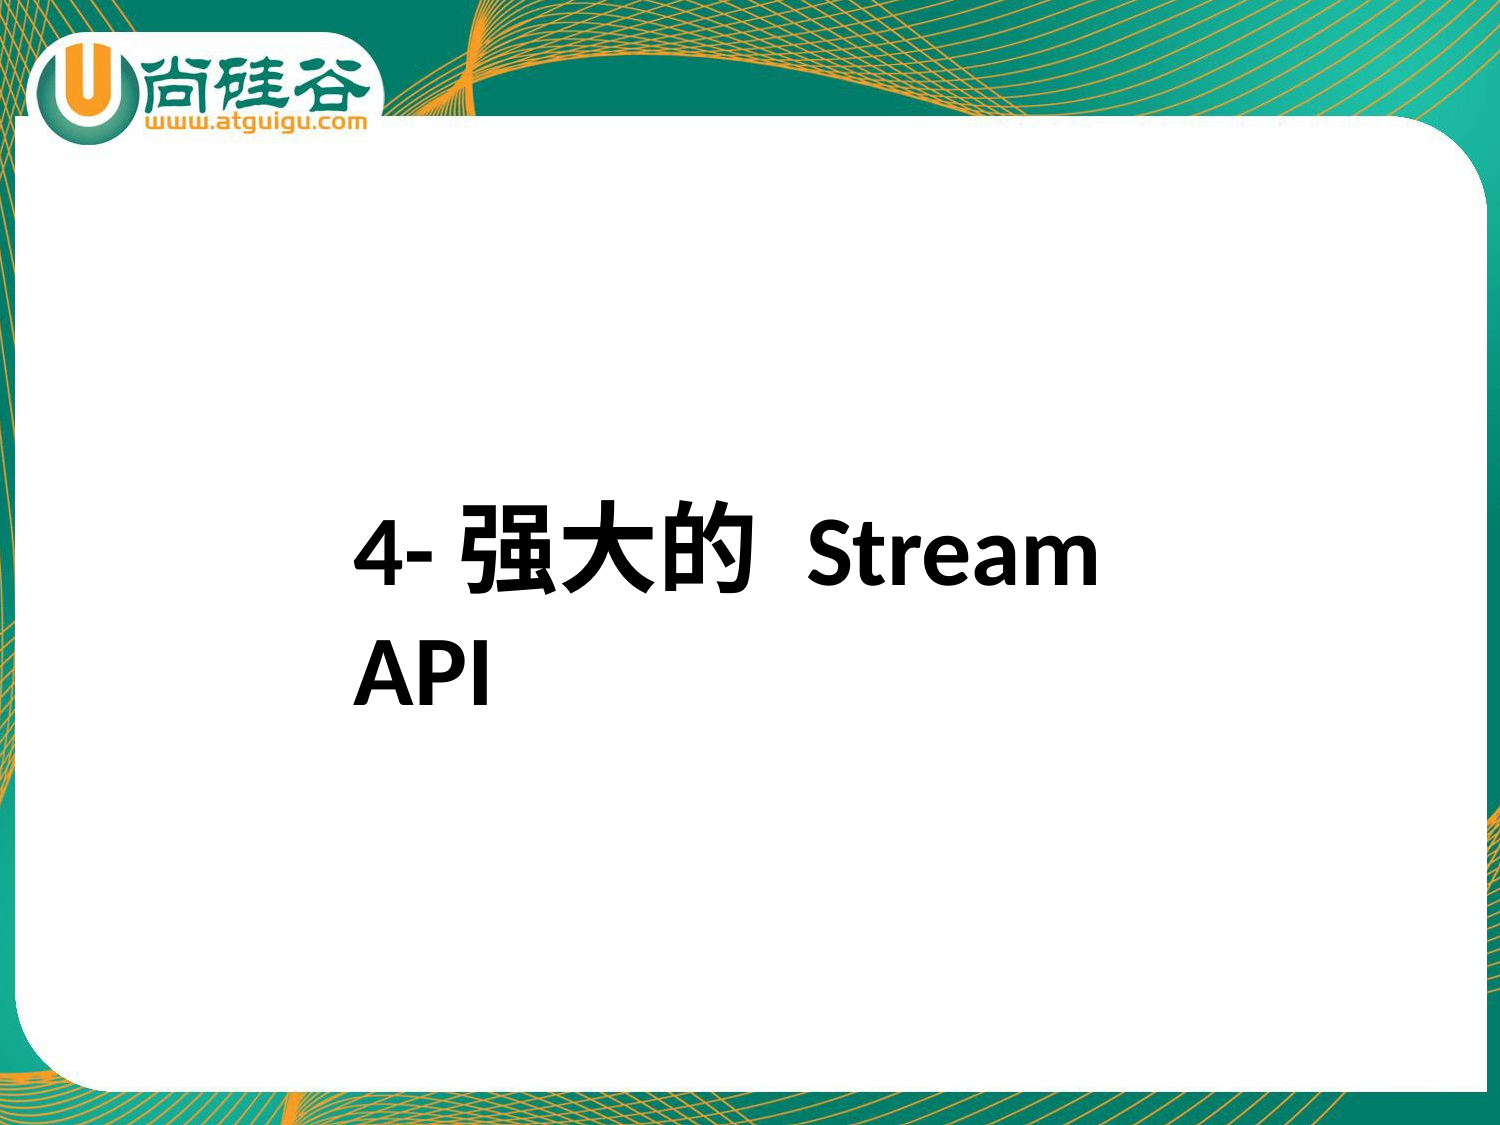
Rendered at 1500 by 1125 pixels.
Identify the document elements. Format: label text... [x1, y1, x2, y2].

picture [0, 0, 1500, 1125]
title 4-强大的Stream API [351, 483, 1223, 726]
